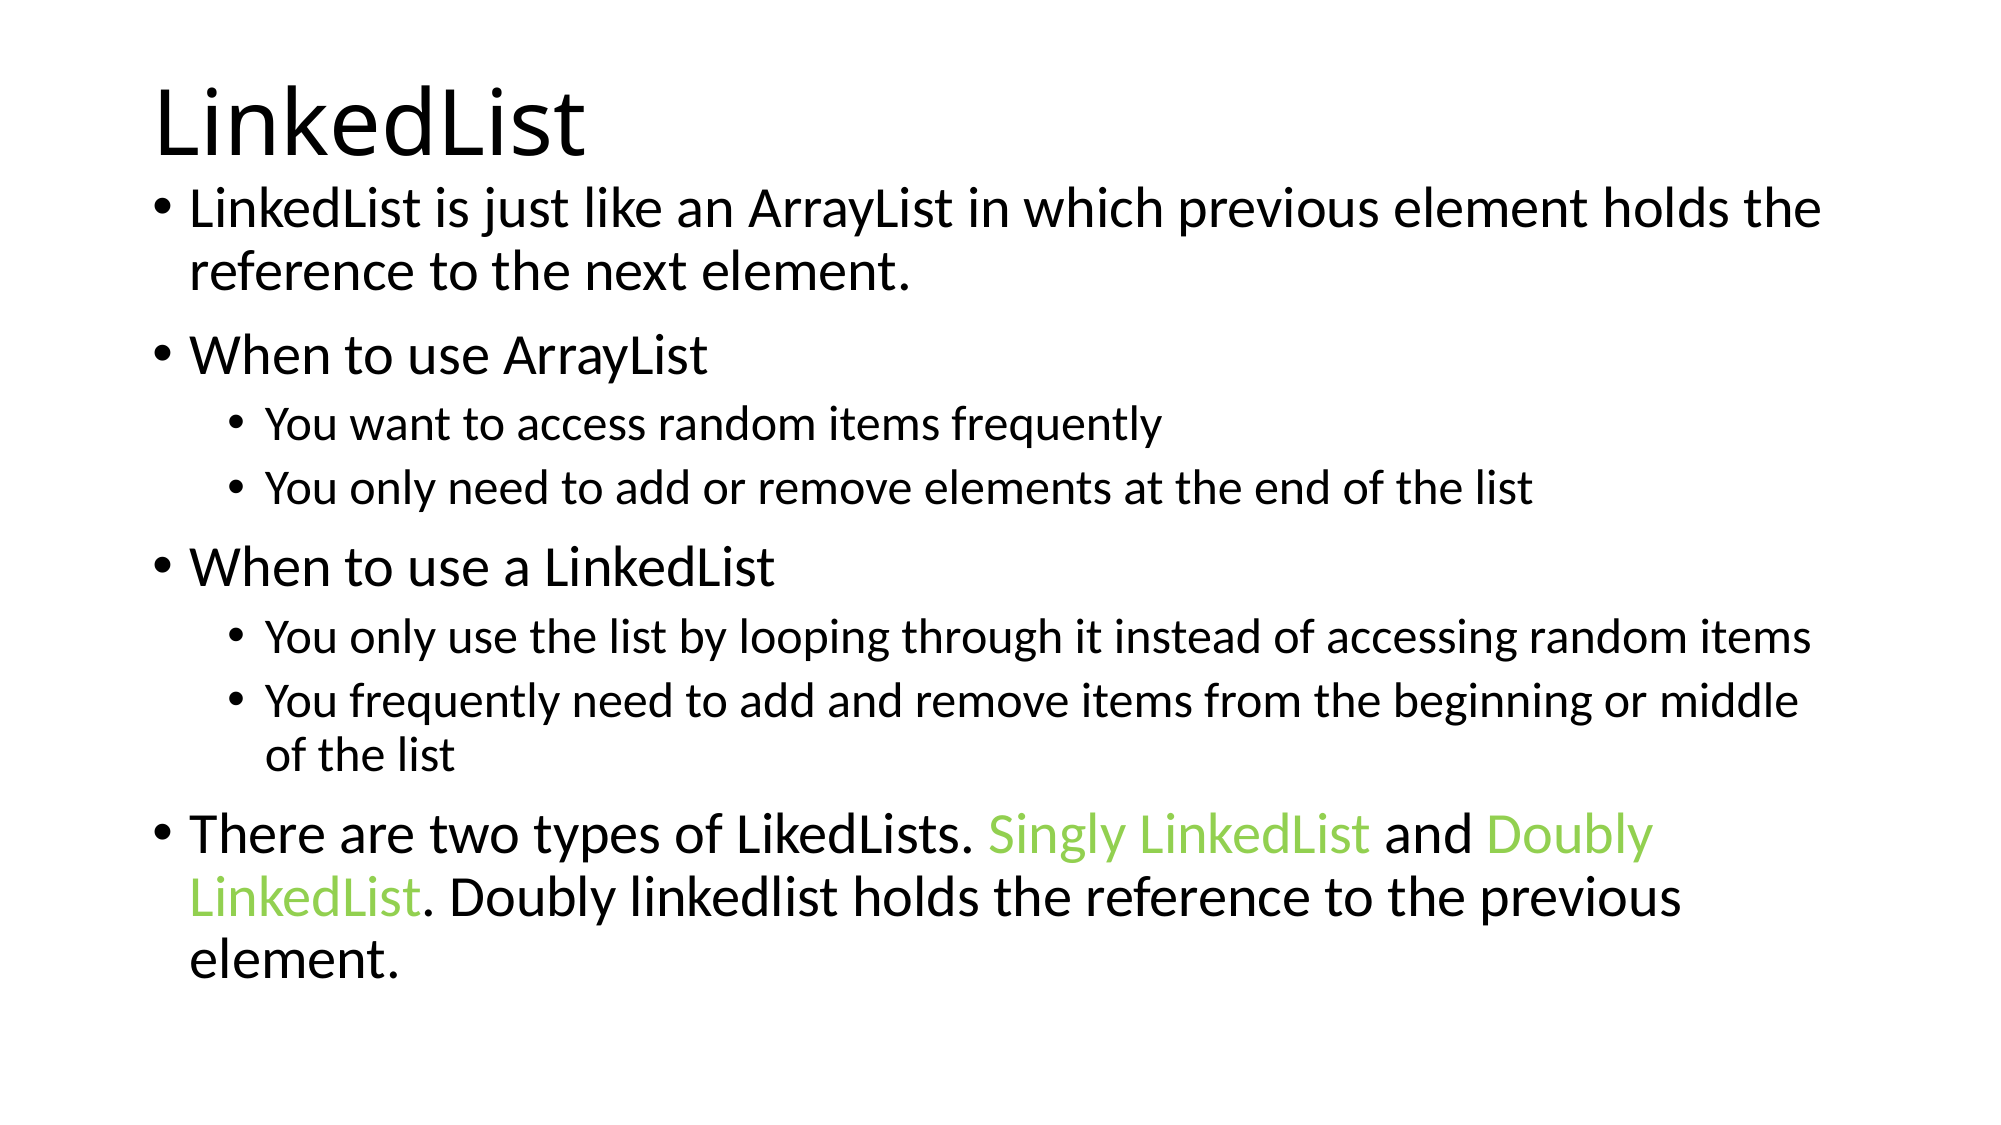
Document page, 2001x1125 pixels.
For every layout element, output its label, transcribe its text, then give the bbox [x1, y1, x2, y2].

list LinkedList is just like an ArrayList in which previous element holds the reference to the next element. When to use ArrayList You want to access random items frequently You only need to add or remove elements at the end of the list When to use a LinkedList You only use the list by looping through it instead of accessing random items You frequently need to add and remove items from the beginning or middle of the list There are two types of LikedLists. Singly LinkedList and Doubly LinkedList. Doubly linkedlist holds the reference to the previous element. [137, 170, 1863, 1037]
title LinkedList [137, 16, 1863, 170]
